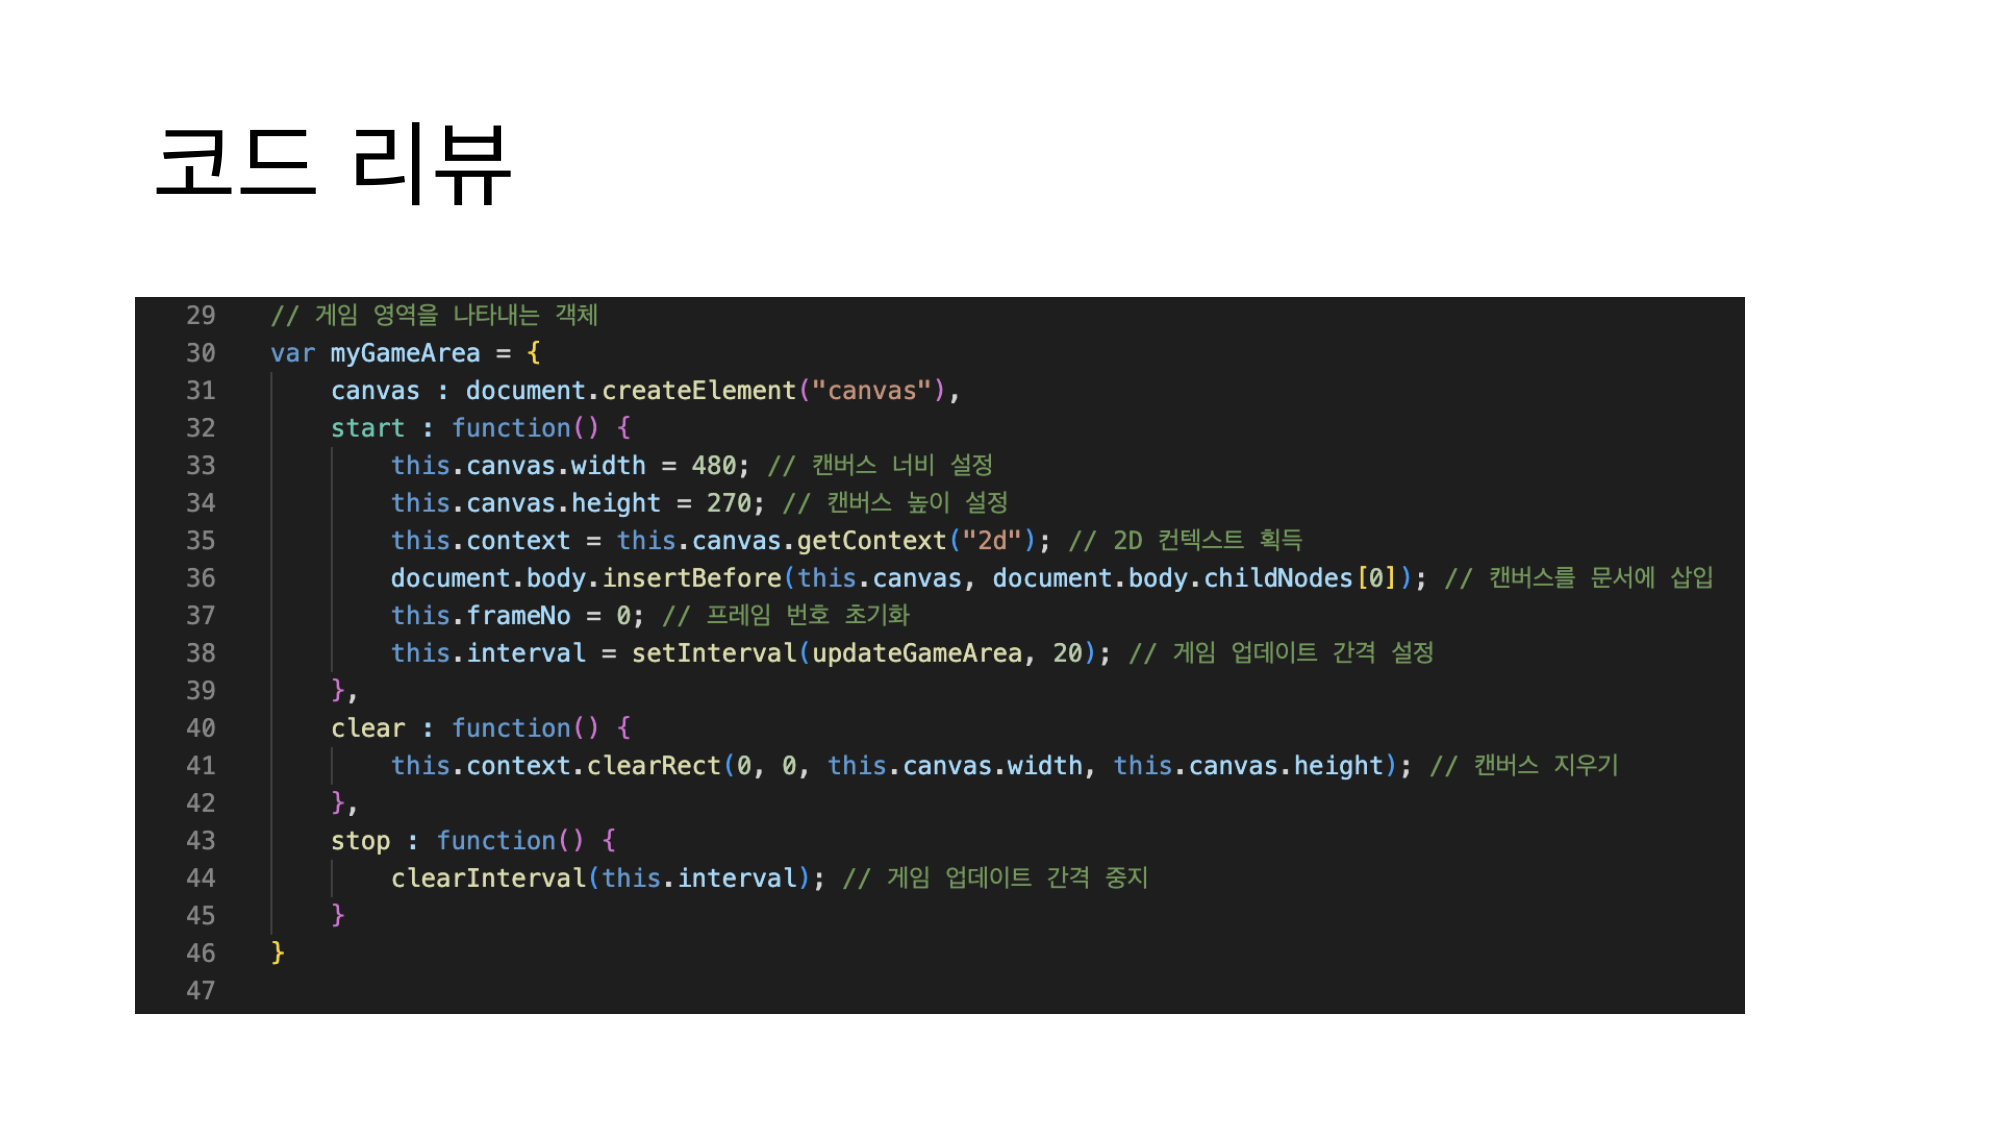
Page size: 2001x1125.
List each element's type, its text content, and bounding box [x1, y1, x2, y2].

picture [135, 297, 1745, 1014]
title 코드 리뷰 [137, 59, 1863, 278]
